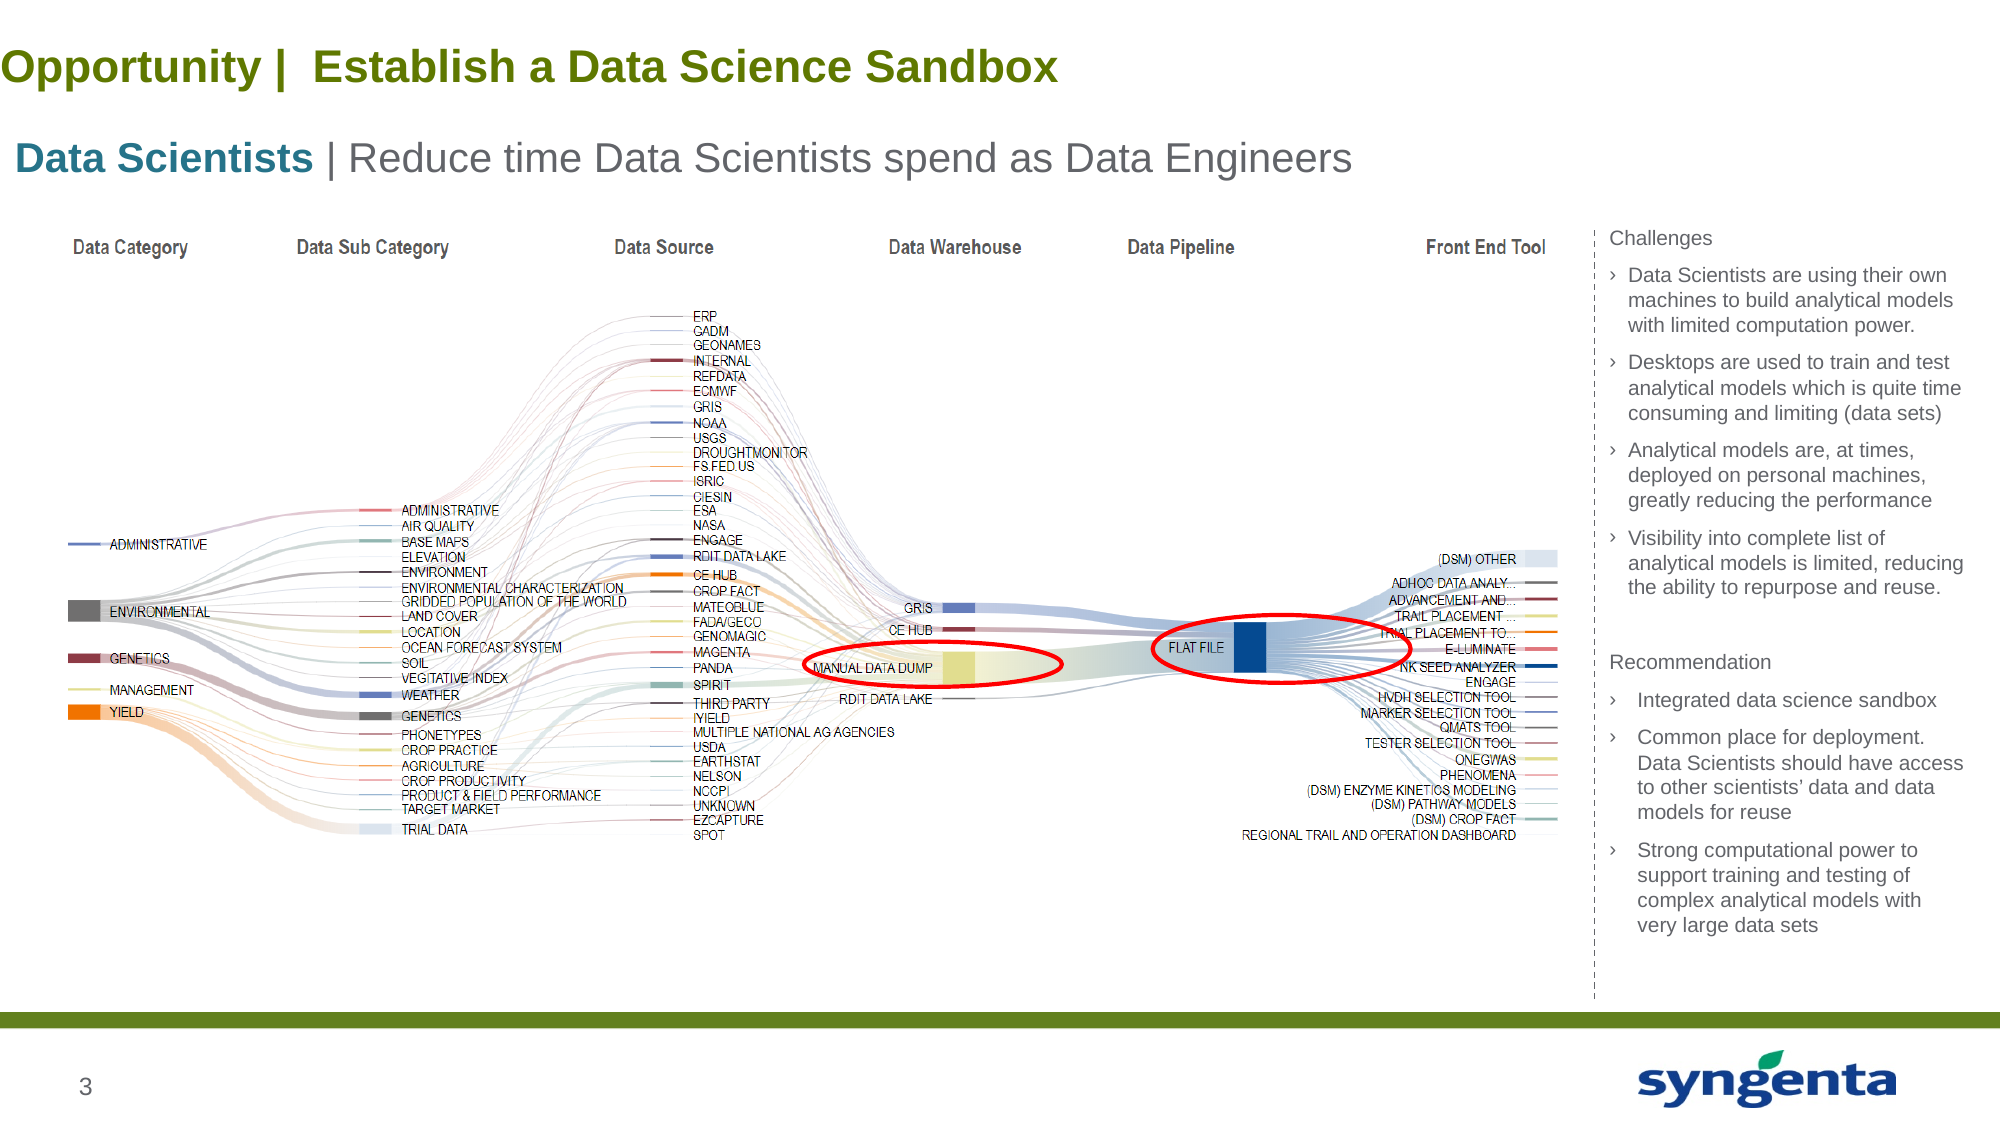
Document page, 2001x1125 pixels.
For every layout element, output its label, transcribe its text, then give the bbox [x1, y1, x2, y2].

picture [0, 1012, 2000, 1125]
picture [63, 229, 1563, 846]
title Opportunity | Establish a Data Science Sandbox [0, 0, 1899, 123]
text_box Recommendation Integrated data science sandbox Common place for deployment. Data Scientists should have access to other scientists’ data and data models for reuse Strong computational power to support training and testing of complex analytical models with very large data sets [1599, 641, 1980, 963]
text_box Data Scientists | Reduce time Data Scientists spend as Data Engineers [0, 123, 2000, 189]
text_box Challenges Data Scientists are using their own machines to build analytical models with limited computation power. Desktops are used to train and test analytical models which is quite time consuming and limiting (data sets) Analytical models are, at times, deployed on personal machines, greatly reducing the performance Visibility into complete list of analytical models is limited, reducing the ability to repurpose and reuse. [1594, 216, 1980, 538]
